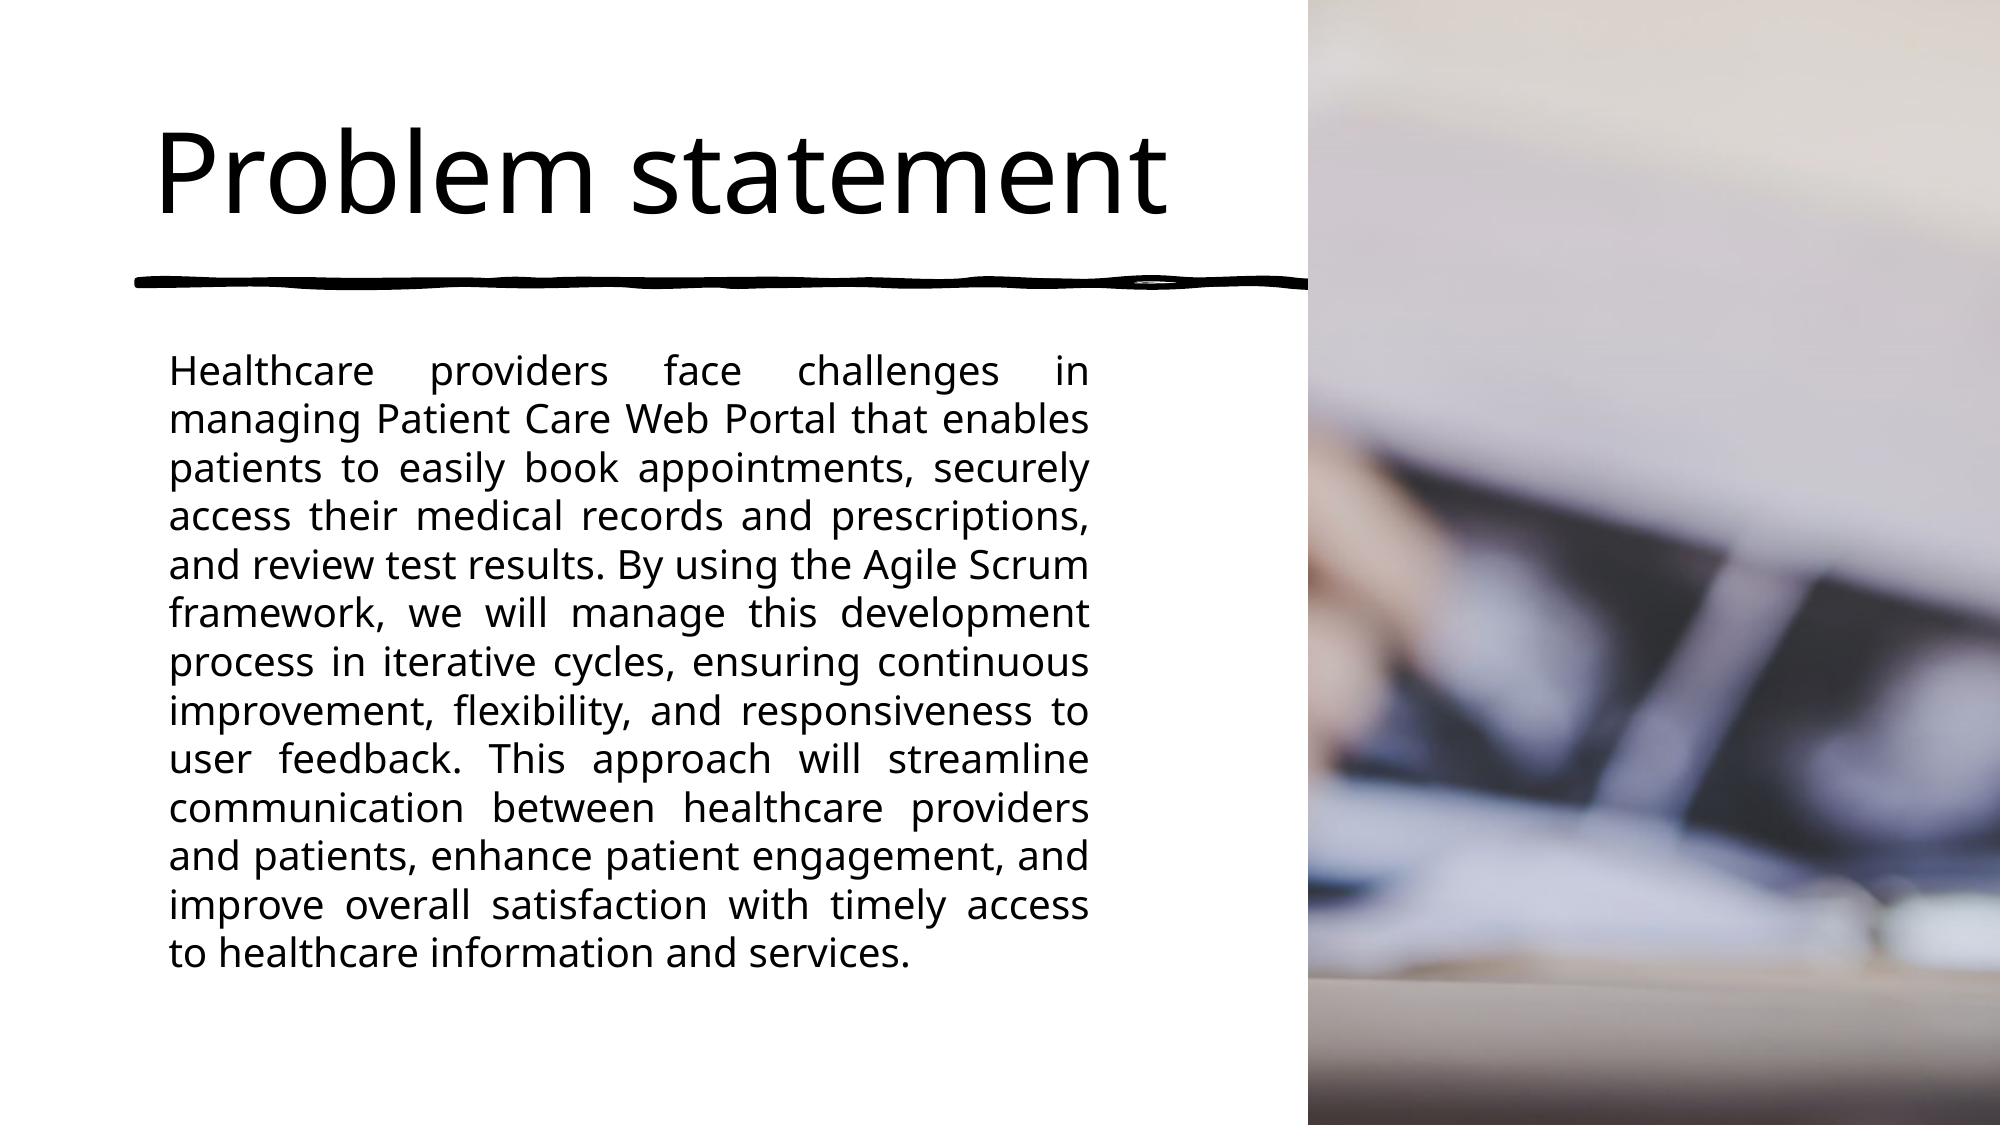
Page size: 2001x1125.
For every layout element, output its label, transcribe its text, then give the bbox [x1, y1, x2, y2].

list Healthcare providers face challenges in managing Patient Care Web Portal that enables patients to easily book appointments, securely access their medical records and prescriptions, and review test results. By using the Agile Scrum framework, we will manage this development process in iterative cycles, ensuring continuous improvement, flexibility, and responsiveness to user feedback. This approach will streamline communication between healthcare providers and patients, enhance patient engagement, and improve overall satisfaction with timely access to healthcare information and services. [153, 337, 1107, 991]
picture [1308, 0, 2000, 1125]
title Problem statement [137, 59, 1308, 278]
